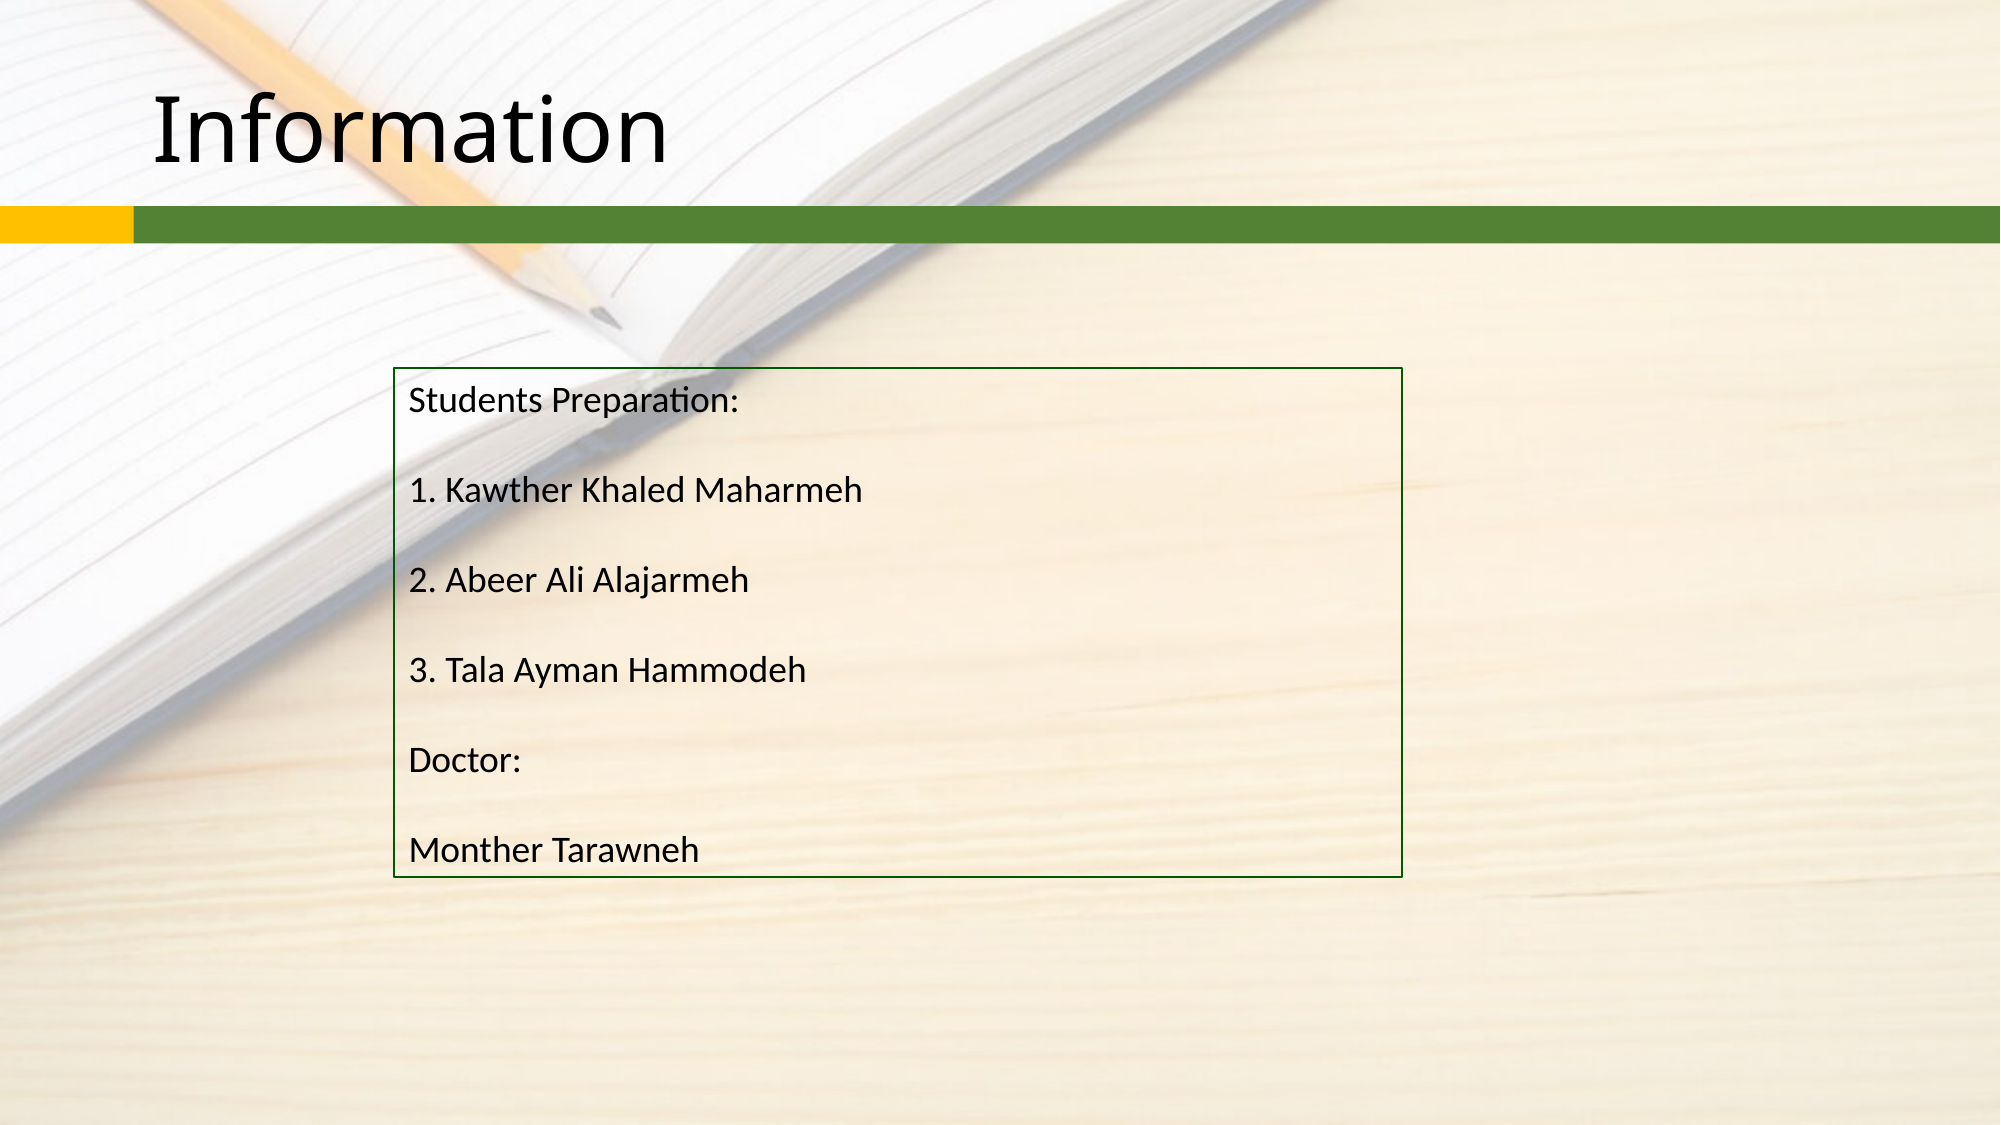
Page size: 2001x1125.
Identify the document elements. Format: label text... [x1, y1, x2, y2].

picture [0, 0, 2000, 206]
text_box Students Preparation: 1. Kawther Khaled Maharmeh 2. Abeer Ali Alajarmeh 3. Tala Ayman Hammodeh Doctor: Monther Tarawneh [393, 367, 1403, 878]
picture [0, 244, 2000, 1125]
title Information [137, 59, 1863, 207]
